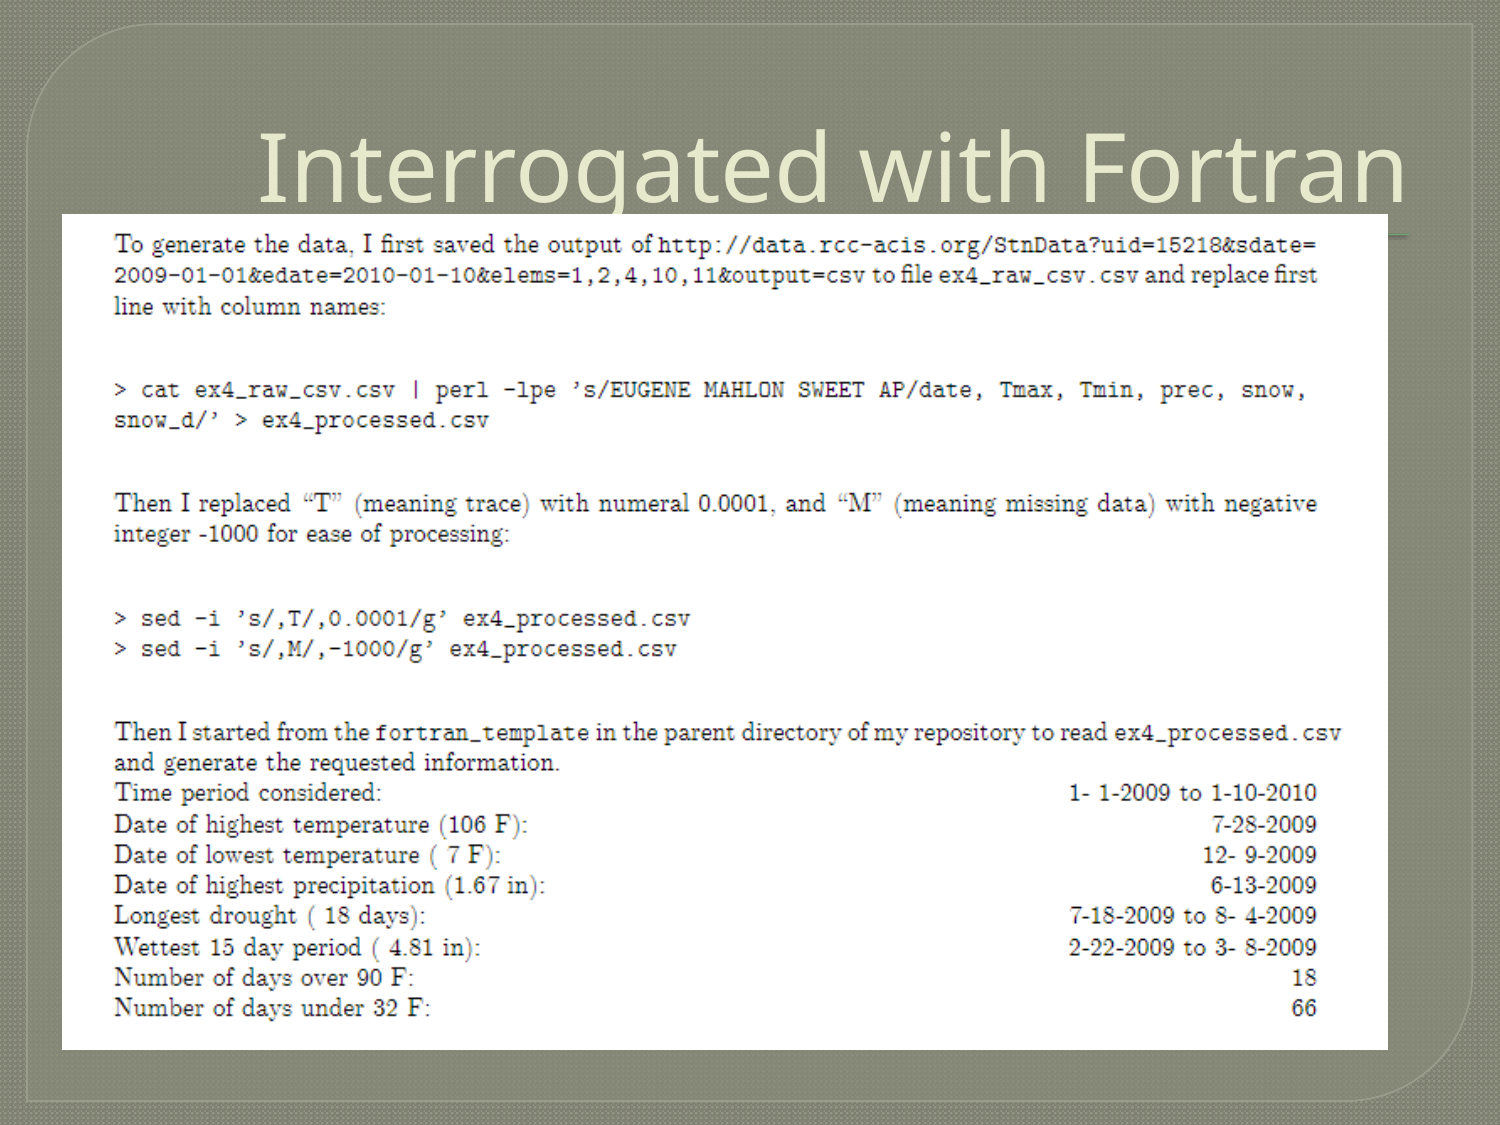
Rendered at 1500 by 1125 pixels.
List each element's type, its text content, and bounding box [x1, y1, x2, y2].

title Interrogated with Fortran [75, 41, 1425, 230]
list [62, 214, 1388, 1051]
